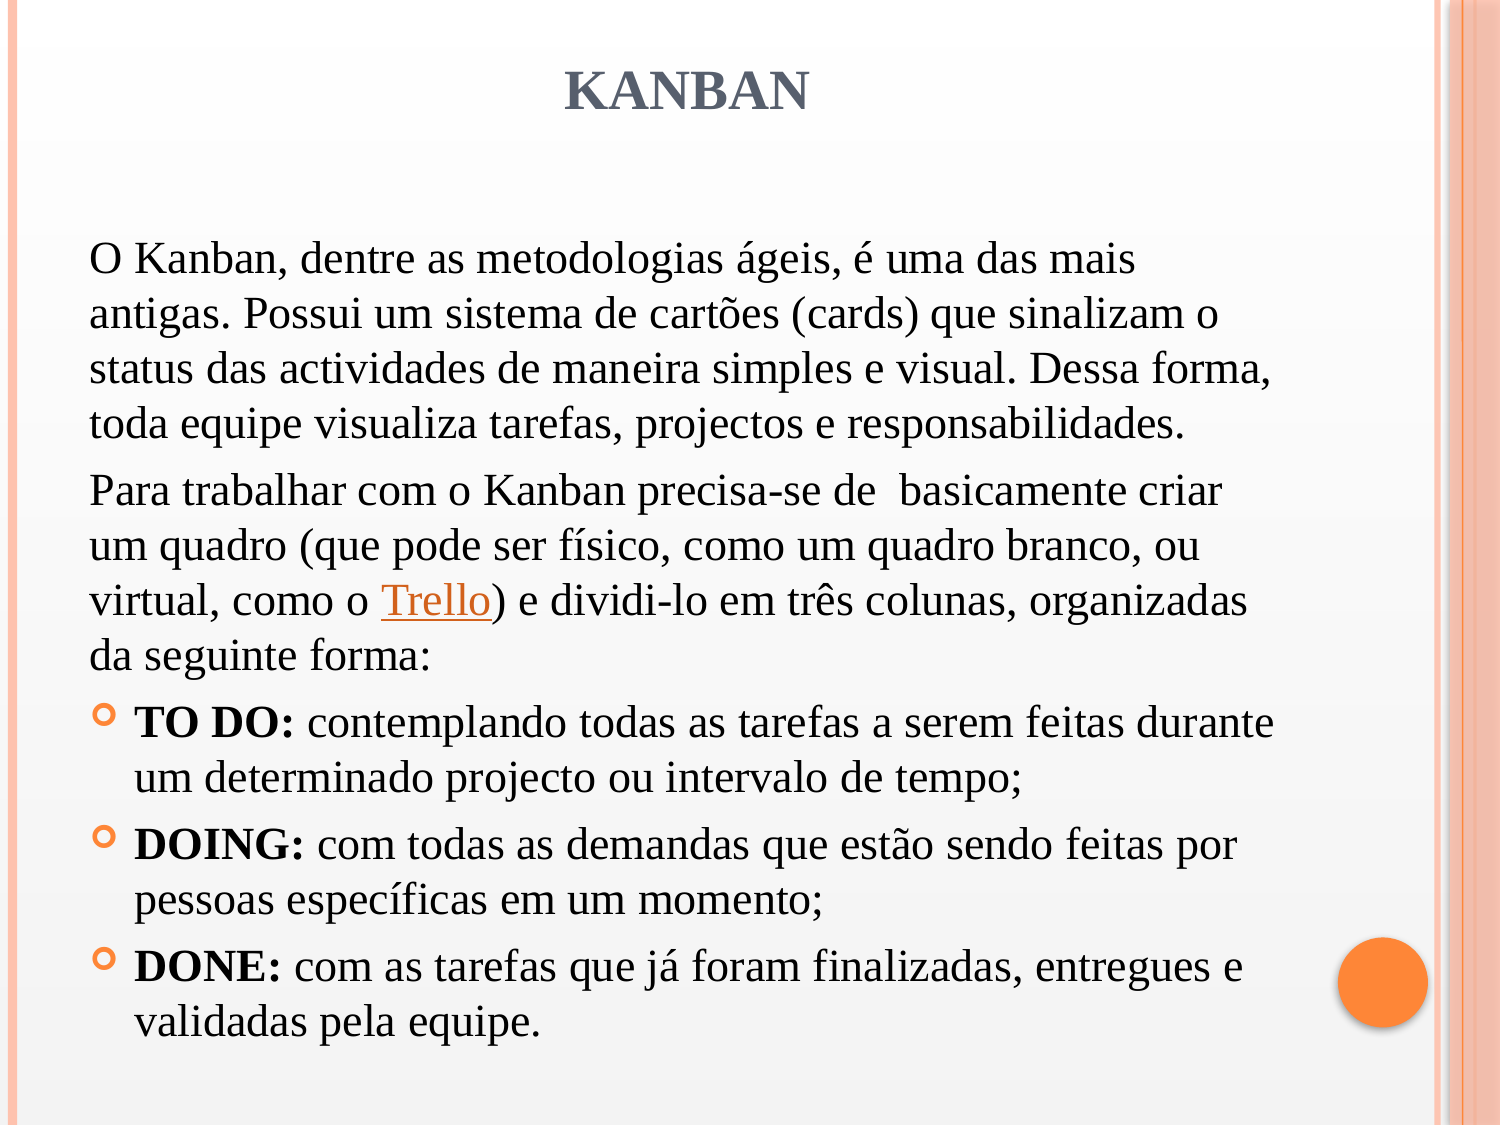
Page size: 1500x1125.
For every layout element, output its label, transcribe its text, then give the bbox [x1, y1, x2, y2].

list O Kanban, dentre as metodologias ágeis, é uma das mais antigas. Possui um sistema de cartões (cards) que sinalizam o status das actividades de maneira simples e visual. Dessa forma, toda equipe visualiza tarefas, projectos e responsabilidades. Para trabalhar com o Kanban precisa-se de basicamente criar um quadro (que pode ser físico, como um quadro branco, ou virtual, como o Trello) e dividi-lo em três colunas, organizadas da seguinte forma: TO DO: contemplando todas as tarefas a serem feitas durante um determinado projecto ou intervalo de tempo; DOING: com todas as demandas que estão sendo feitas por pessoas específicas em um momento; DONE: com as tarefas que já foram finalizadas, entregues e validadas pela equipe. [75, 219, 1300, 1062]
title Kanban [75, 45, 1300, 197]
